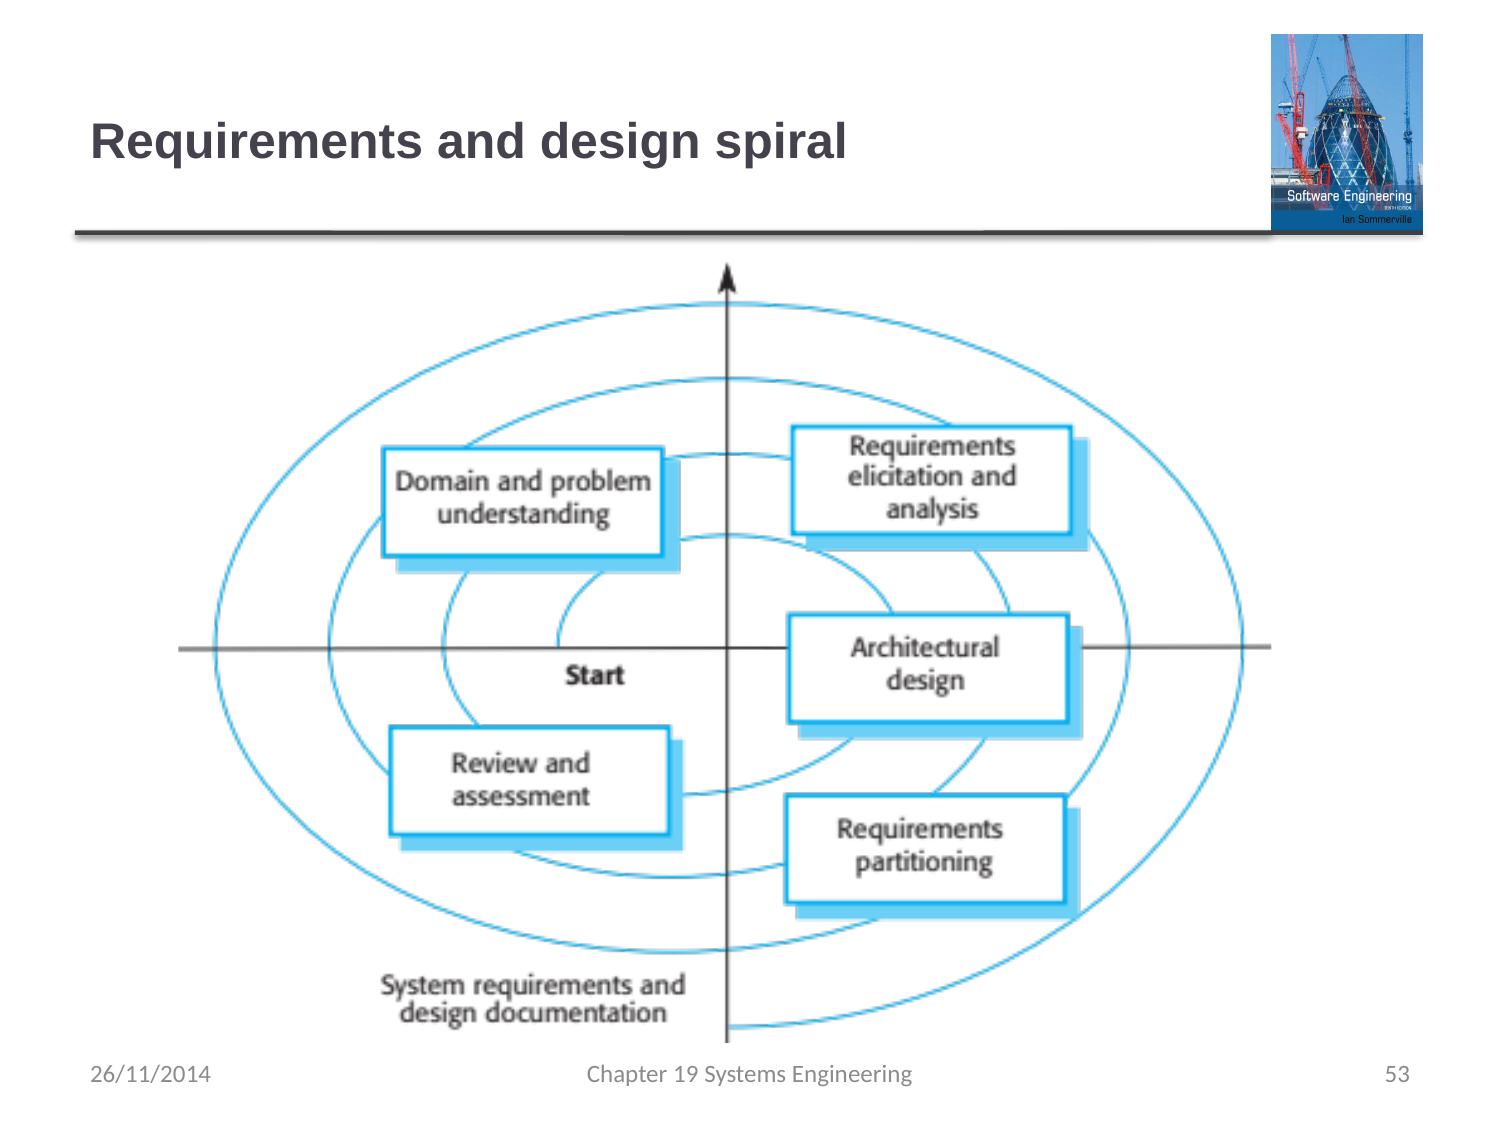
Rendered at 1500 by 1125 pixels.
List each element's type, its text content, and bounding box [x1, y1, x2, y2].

picture [1271, 34, 1423, 230]
picture [178, 262, 1272, 1043]
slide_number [75, 1042, 425, 1103]
slide_number 53 [1074, 1042, 1425, 1103]
footer Chapter 19 Systems Engineering [512, 1052, 988, 1103]
title Requirements and design spiral [74, 44, 1272, 233]
